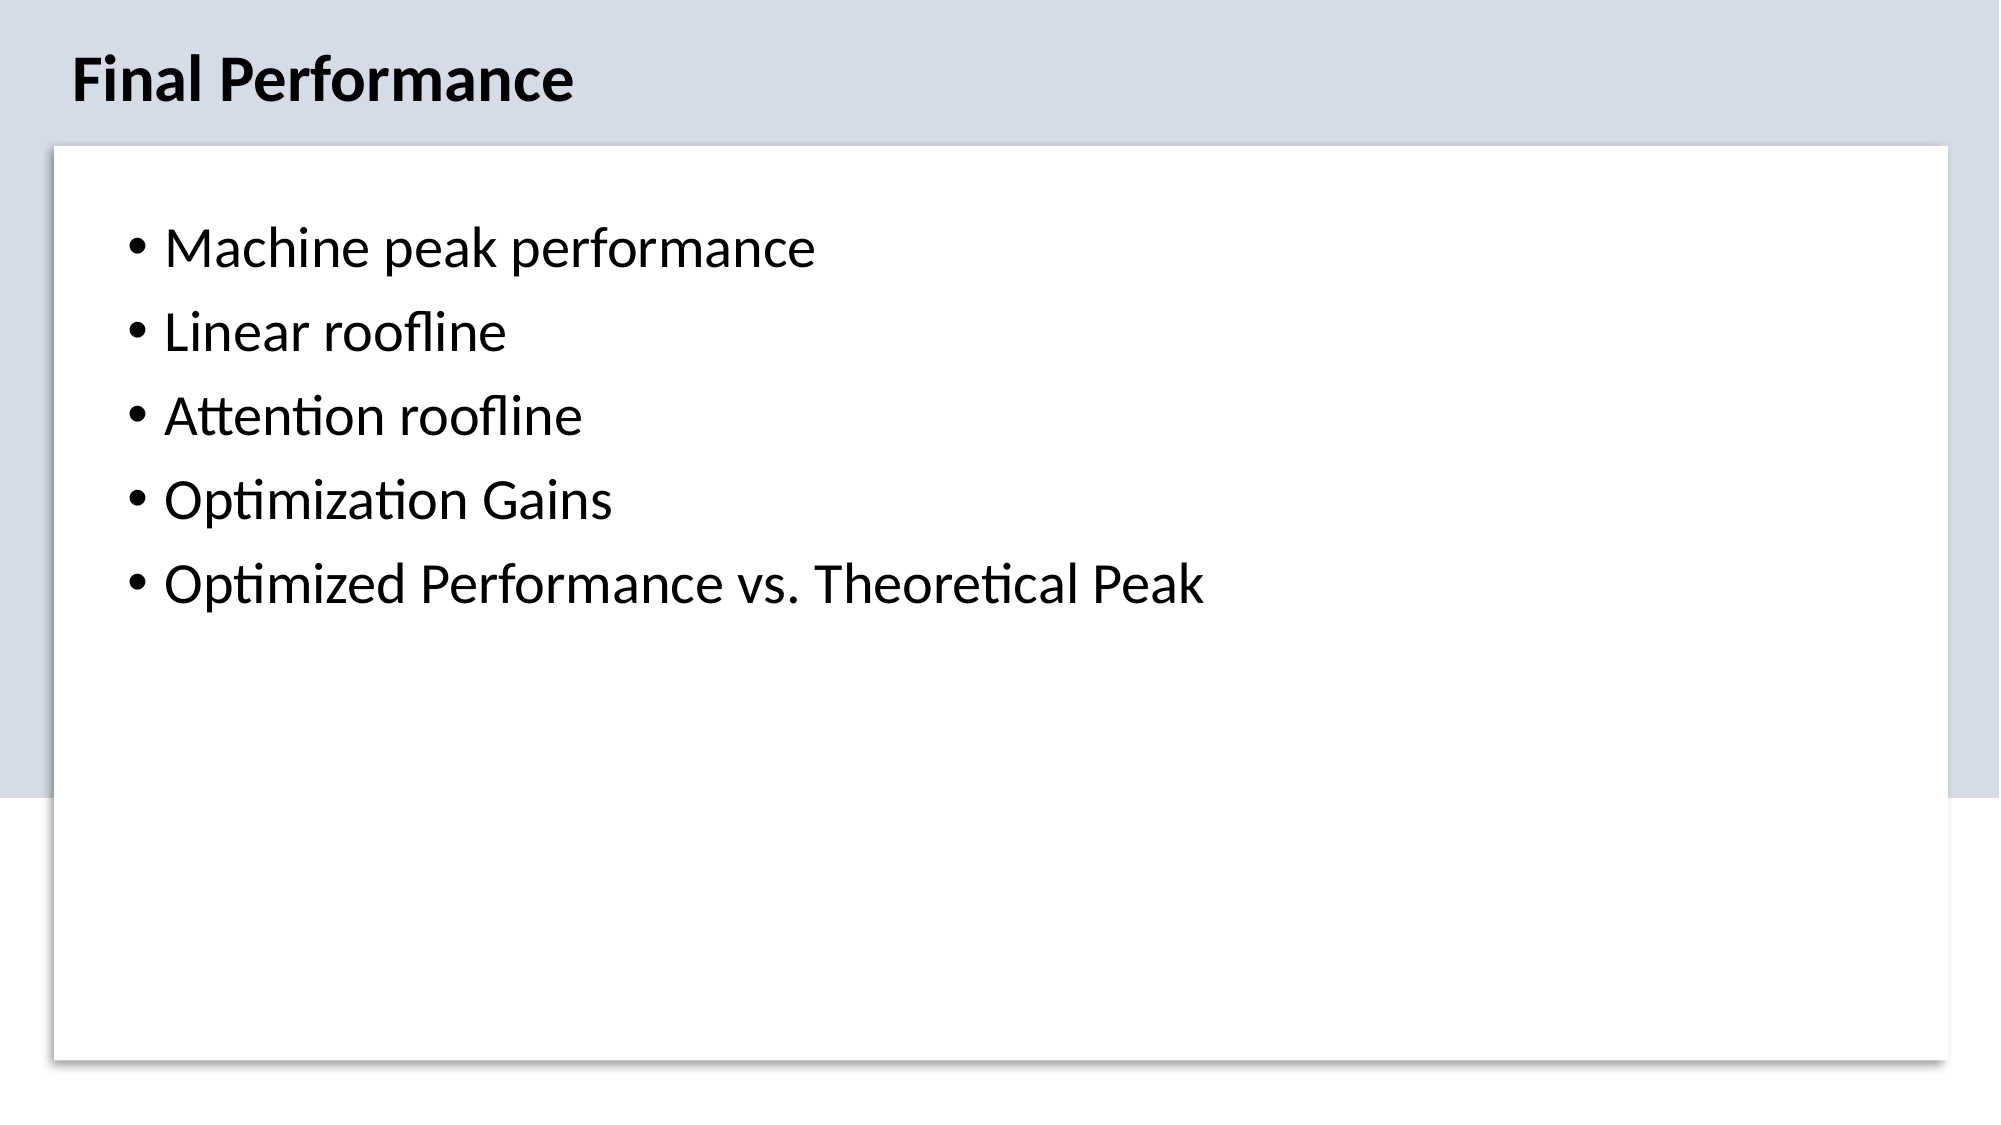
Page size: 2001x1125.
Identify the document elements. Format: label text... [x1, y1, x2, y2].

text_box Machine peak performance Linear roofline Attention roofline Optimization Gains Optimized Performance vs. Theoretical Peak [112, 210, 1912, 943]
slide_number [1523, 1056, 1974, 1117]
text_box Final Performance [57, 27, 591, 122]
